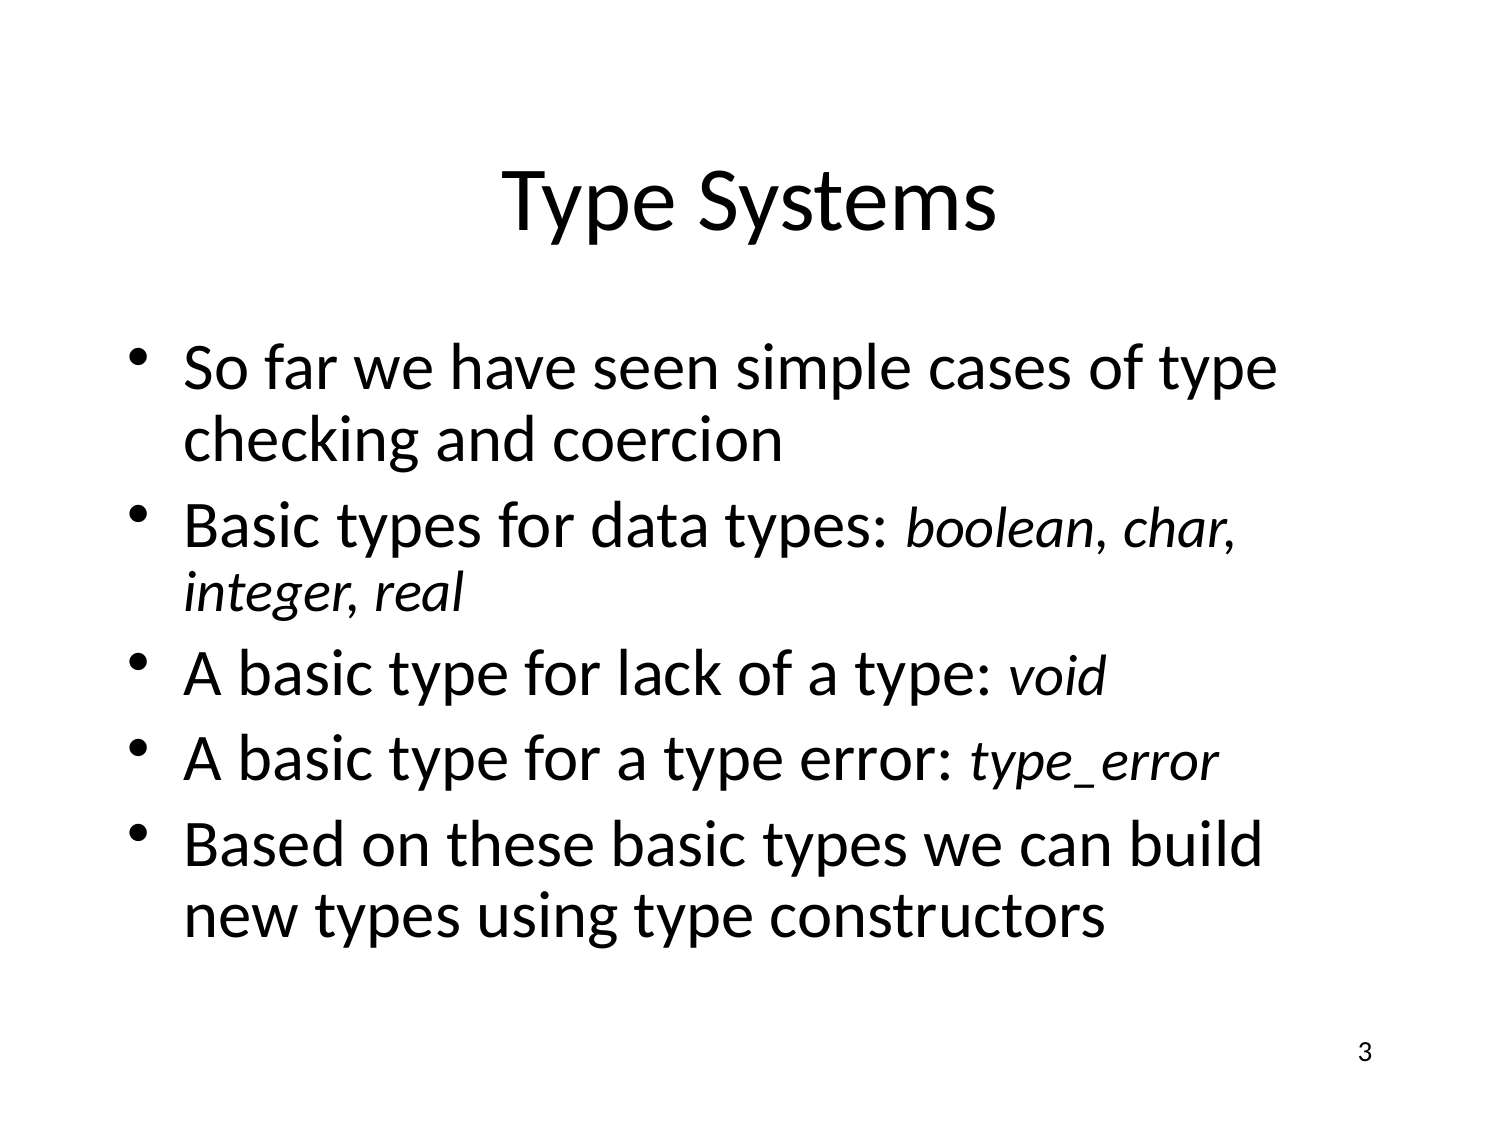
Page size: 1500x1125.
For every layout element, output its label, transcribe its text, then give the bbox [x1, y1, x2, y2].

list So far we have seen simple cases of type checking and coercion Basic types for data types: boolean, char, integer, real A basic type for lack of a type: void A basic type for a type error: type_error Based on these basic types we can build new types using type constructors [112, 324, 1388, 1001]
title Type Systems [112, 99, 1388, 288]
slide_number 3 [1074, 1024, 1388, 1101]
